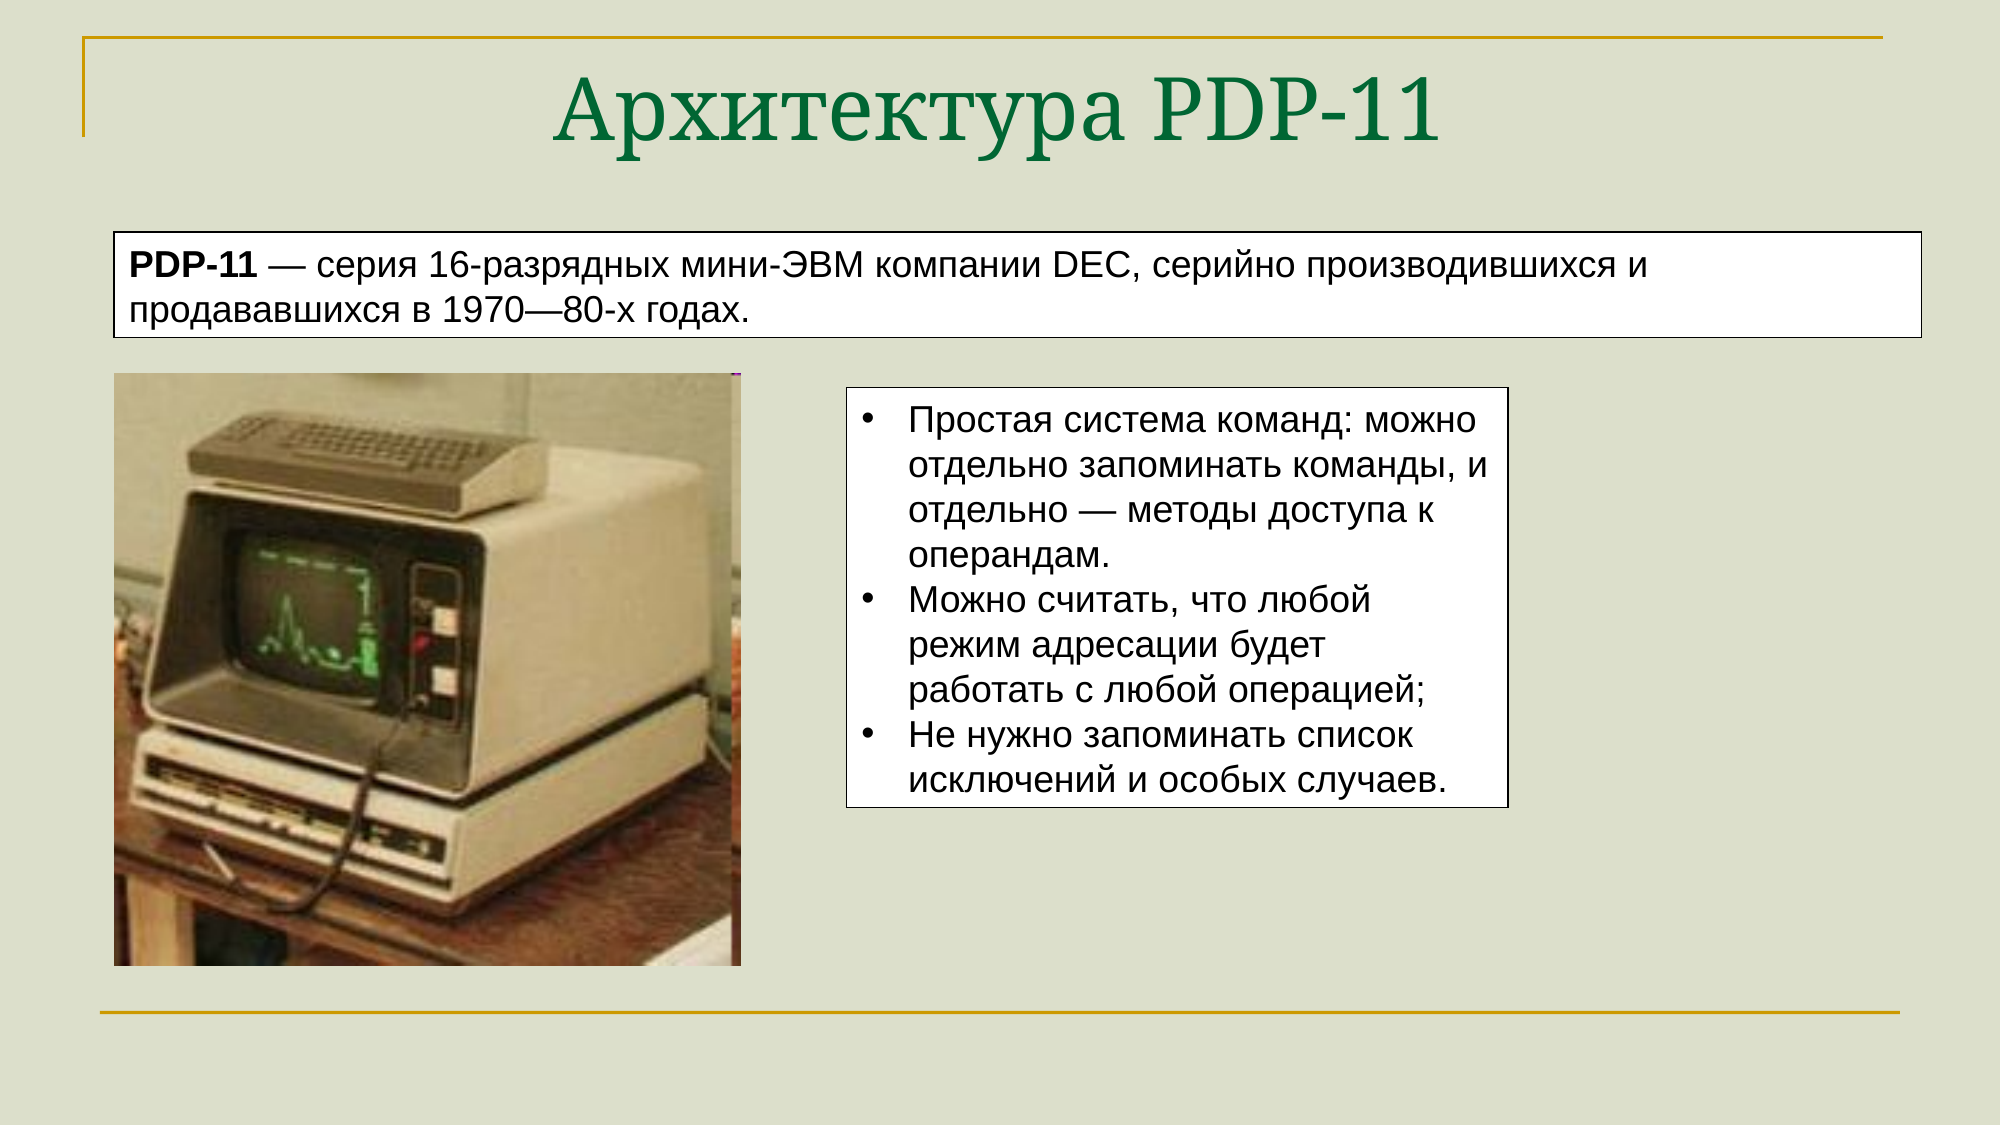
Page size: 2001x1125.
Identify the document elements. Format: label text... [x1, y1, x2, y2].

picture [113, 373, 741, 966]
title Архитектура PDP-11 [99, 45, 1900, 233]
text_box PDP-11 — серия 16-разрядных мини-ЭВМ компании DEC, серийно производившихся и продававшихся в 1970—80-х годах. [114, 232, 1922, 338]
text_box Простая система команд: можно отдельно запоминать команды, и отдельно — методы доступа к операндам. Можно считать, что любой режим адресации будет работать с любой операцией; Не нужно запоминать список исключений и особых случаев. [846, 387, 1508, 808]
